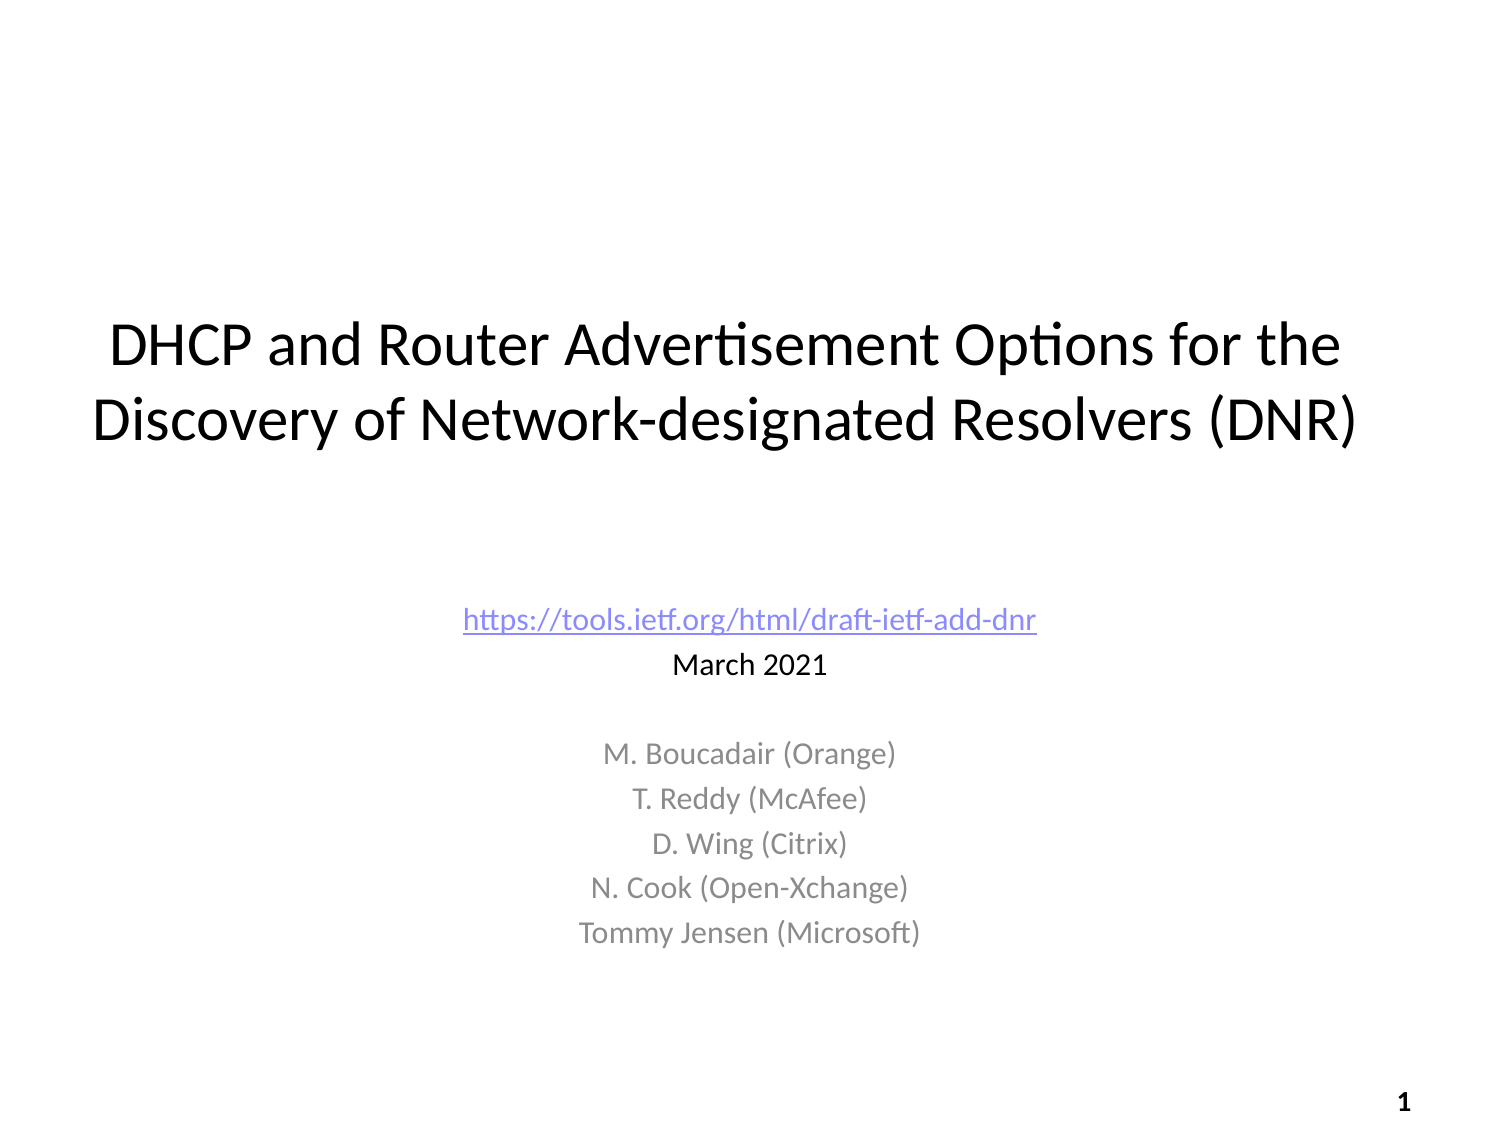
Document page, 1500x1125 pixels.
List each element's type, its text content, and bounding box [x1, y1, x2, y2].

title DHCP and Router Advertisement Options for the Discovery of Network-designated Resolvers (DNR) [41, 290, 1412, 591]
subtitle https://tools.ietf.org/html/draft-ietf-add-dnr March 2021 M. Boucadair (Orange) T. Reddy (McAfee) D. Wing (Citrix) N. Cook (Open-Xchange) Tommy Jensen (Microsoft) [187, 590, 1313, 965]
